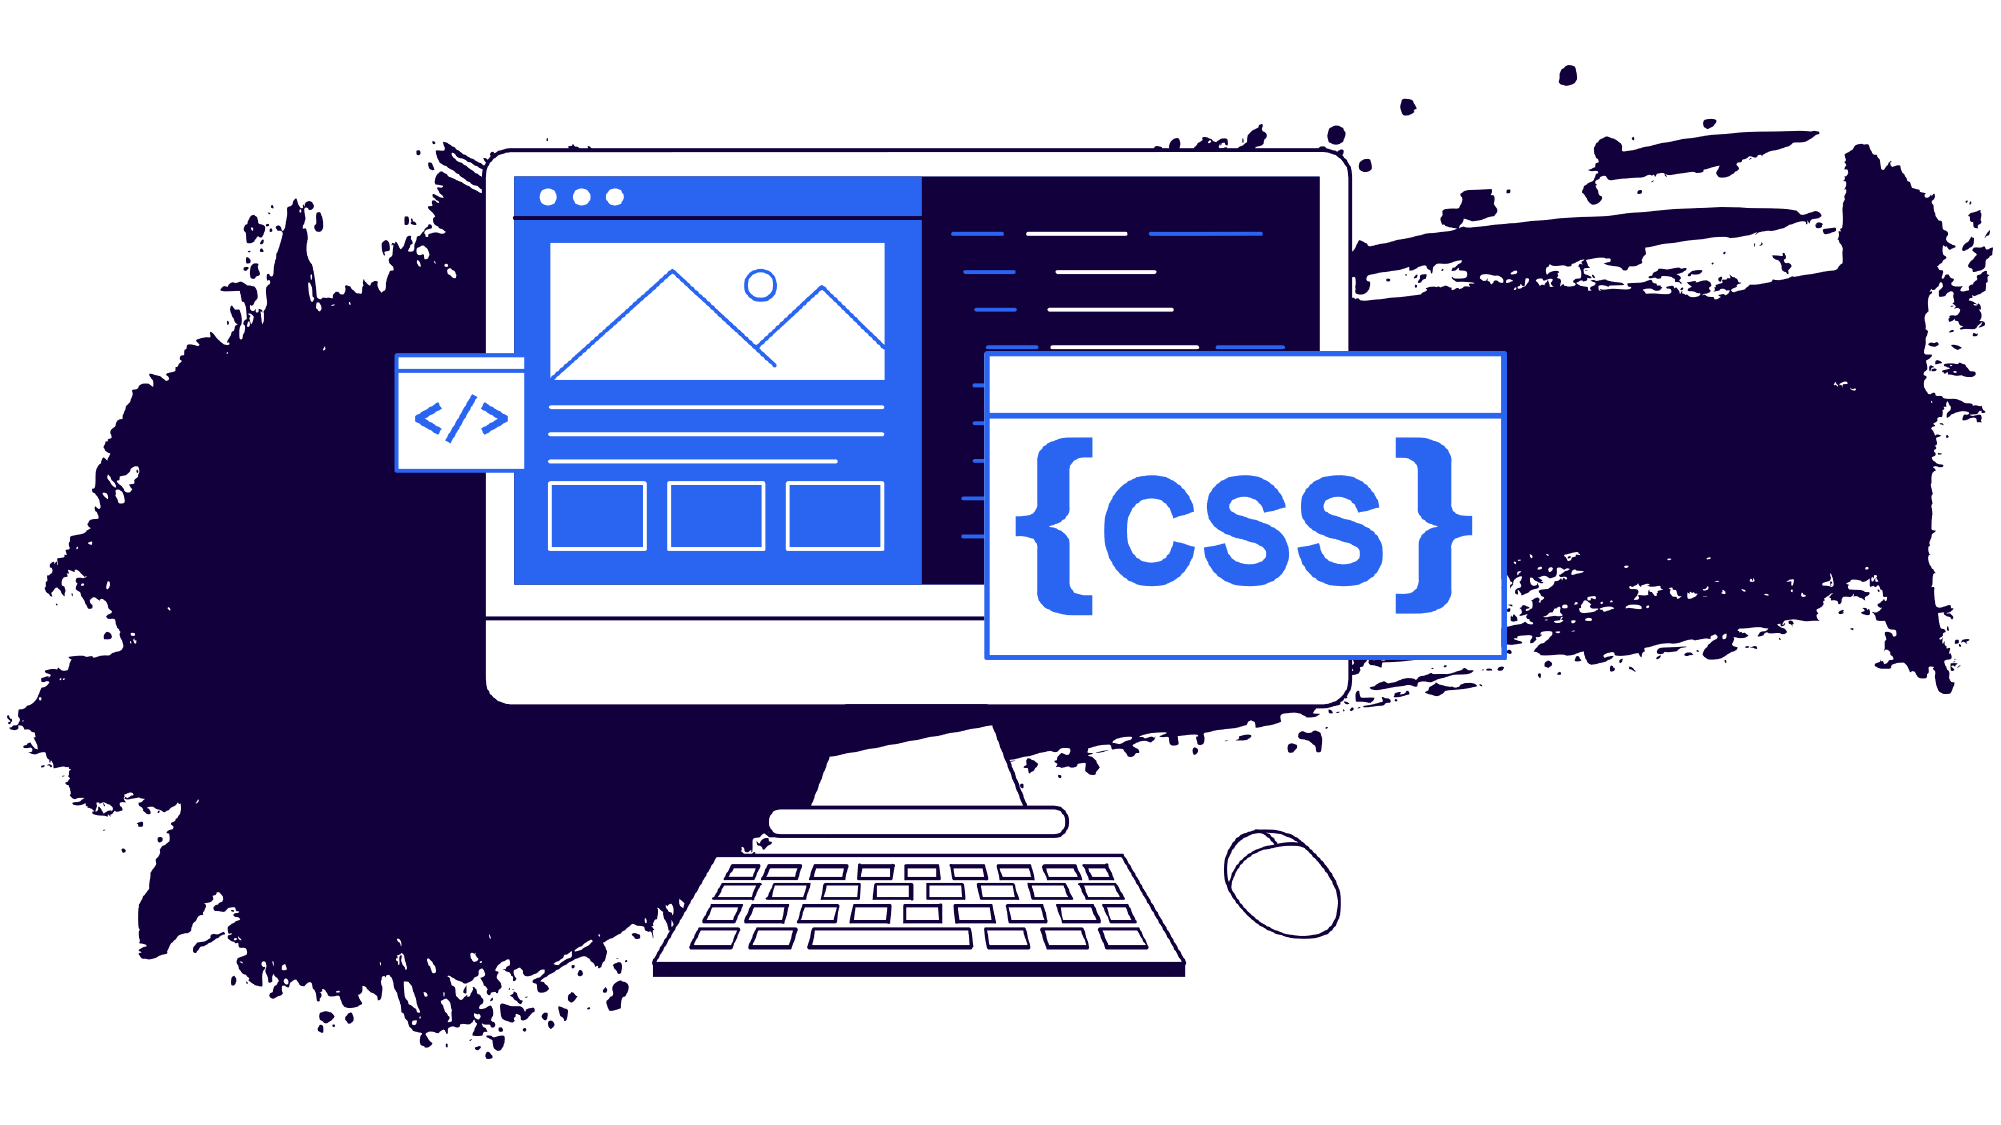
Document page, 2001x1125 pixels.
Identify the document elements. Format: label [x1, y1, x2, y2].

picture [6, 65, 1993, 1060]
